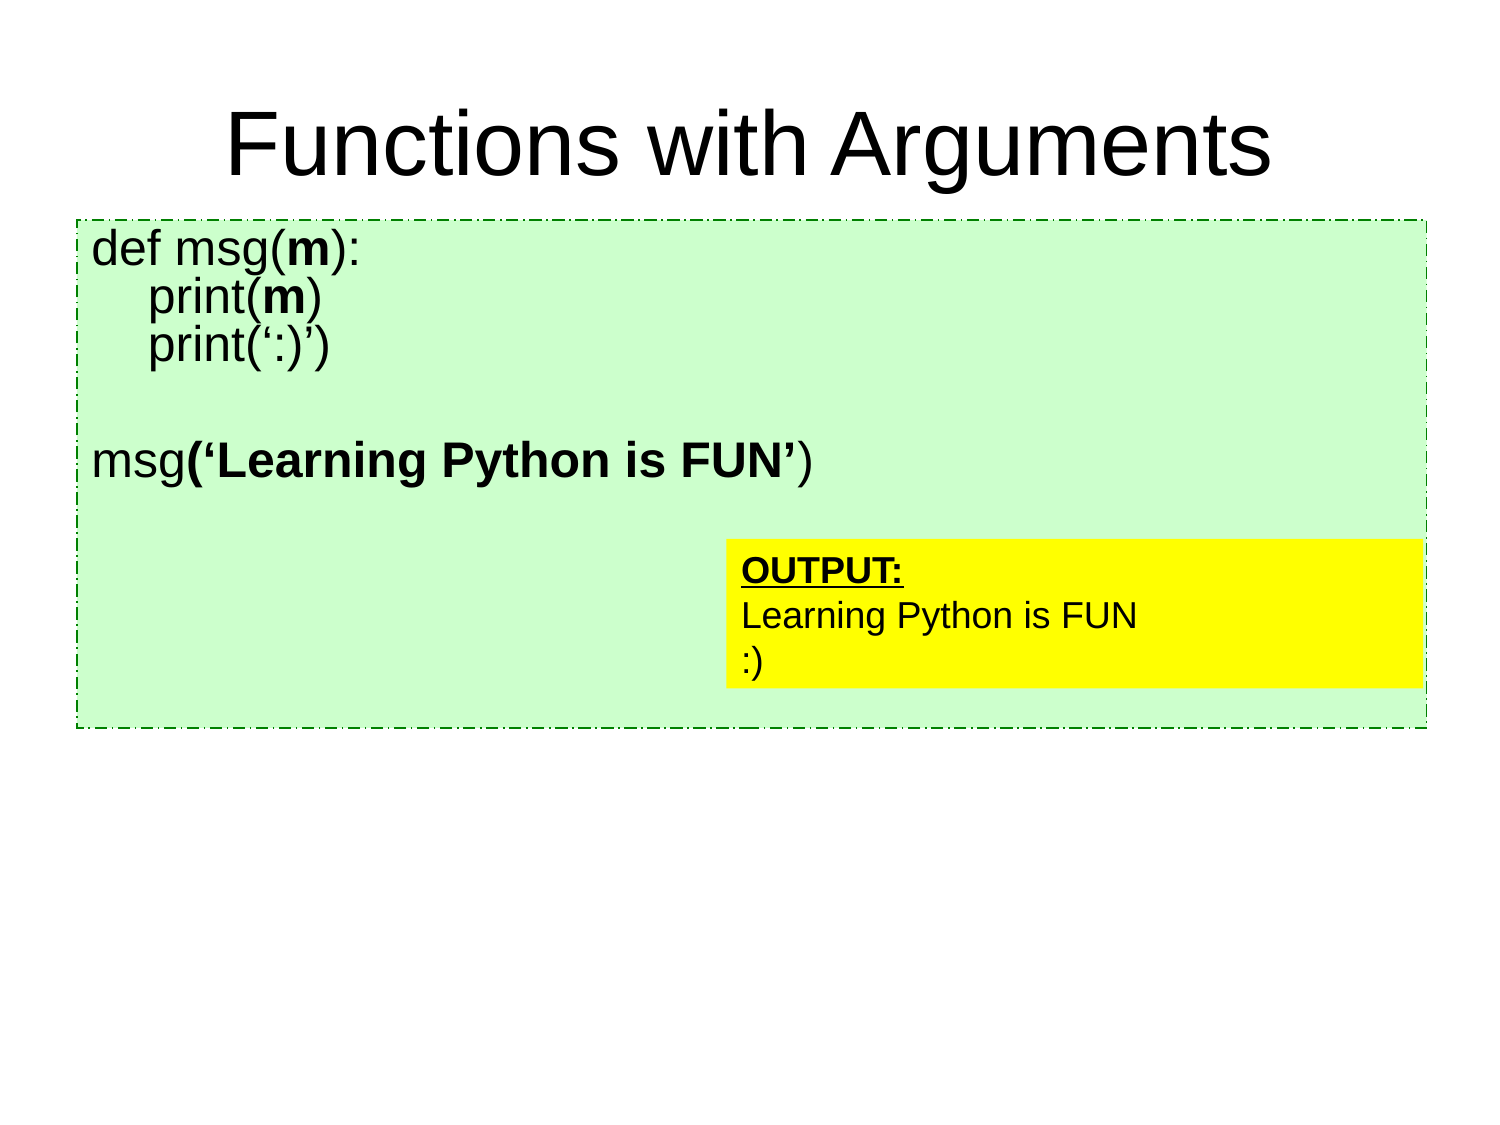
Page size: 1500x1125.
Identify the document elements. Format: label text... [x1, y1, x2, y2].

title Functions with Arguments [75, 45, 1425, 233]
text_box def msg(m): print(m) print(‘:)’) msg(‘Learning Python is FUN’) [76, 220, 1427, 728]
text_box OUTPUT: Learning Python is FUN :) [726, 538, 1424, 689]
